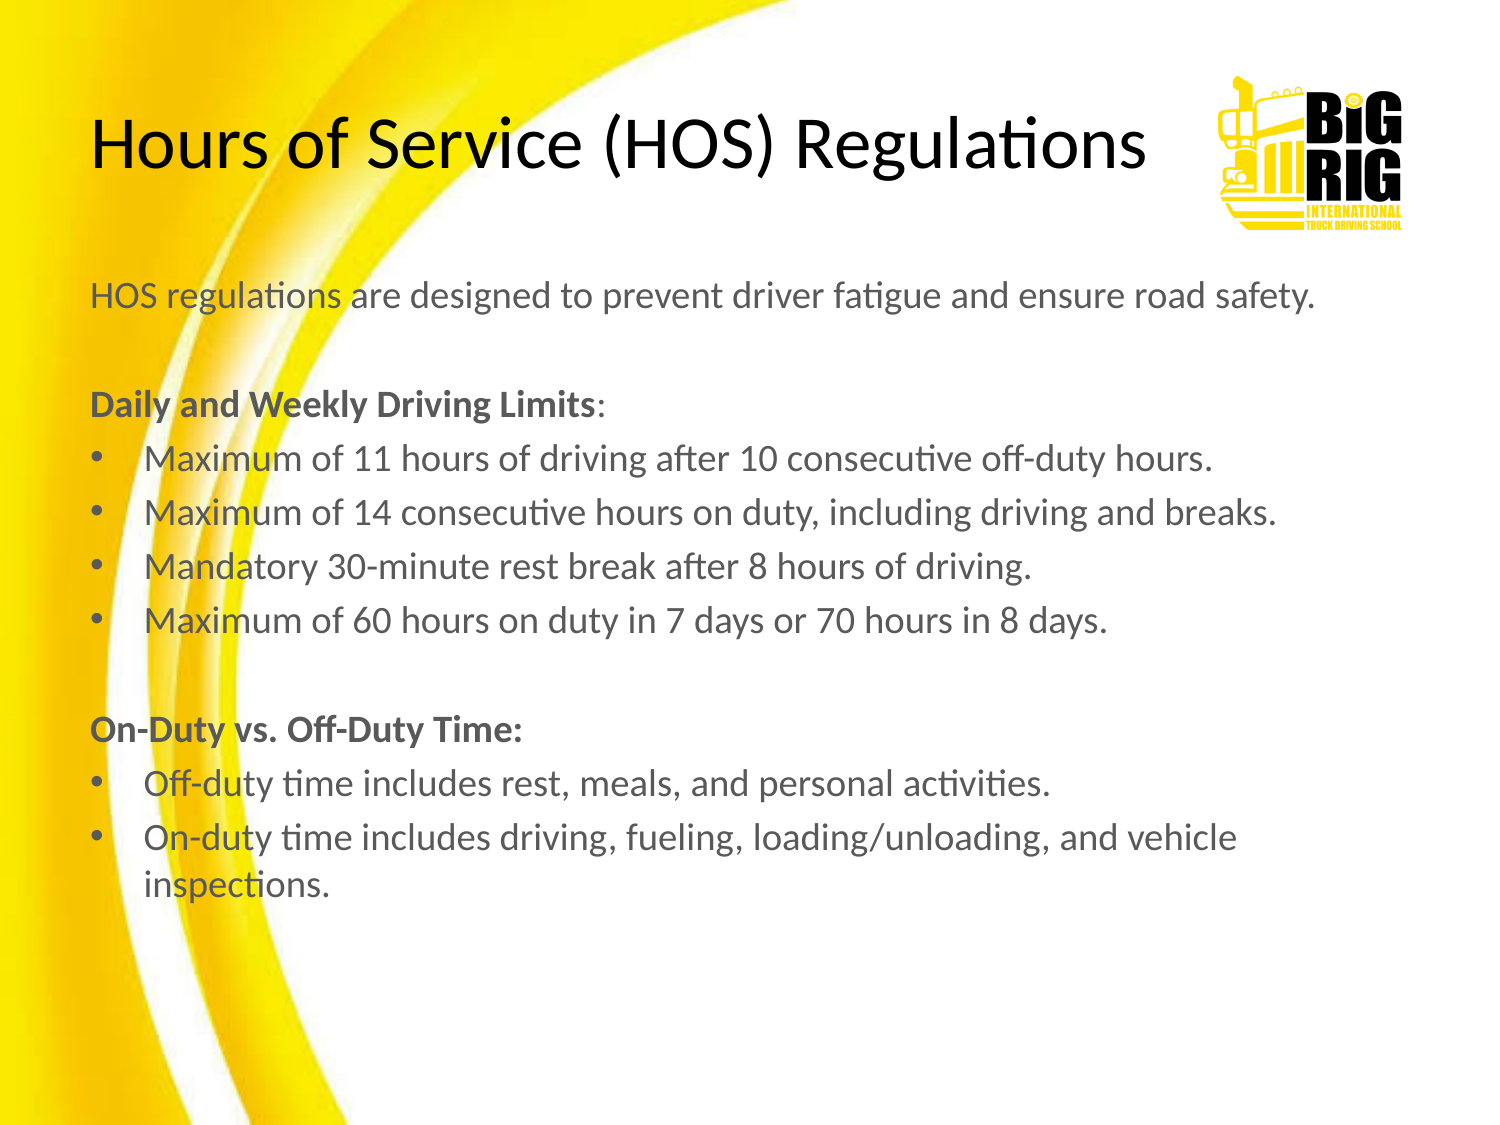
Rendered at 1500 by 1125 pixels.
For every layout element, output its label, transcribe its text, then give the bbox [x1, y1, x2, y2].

list HOS regulations are designed to prevent driver fatigue and ensure road safety. Daily and Weekly Driving Limits: Maximum of 11 hours of driving after 10 consecutive off-duty hours. Maximum of 14 consecutive hours on duty, including driving and breaks. Mandatory 30-minute rest break after 8 hours of driving. Maximum of 60 hours on duty in 7 days or 70 hours in 8 days. On-Duty vs. Off-Duty Time: Off-duty time includes rest, meals, and personal activities. On-duty time includes driving, fueling, loading/unloading, and vehicle inspections. [75, 262, 1425, 1005]
title Hours of Service (HOS) Regulations [75, 45, 1197, 233]
picture [0, 0, 1500, 1125]
